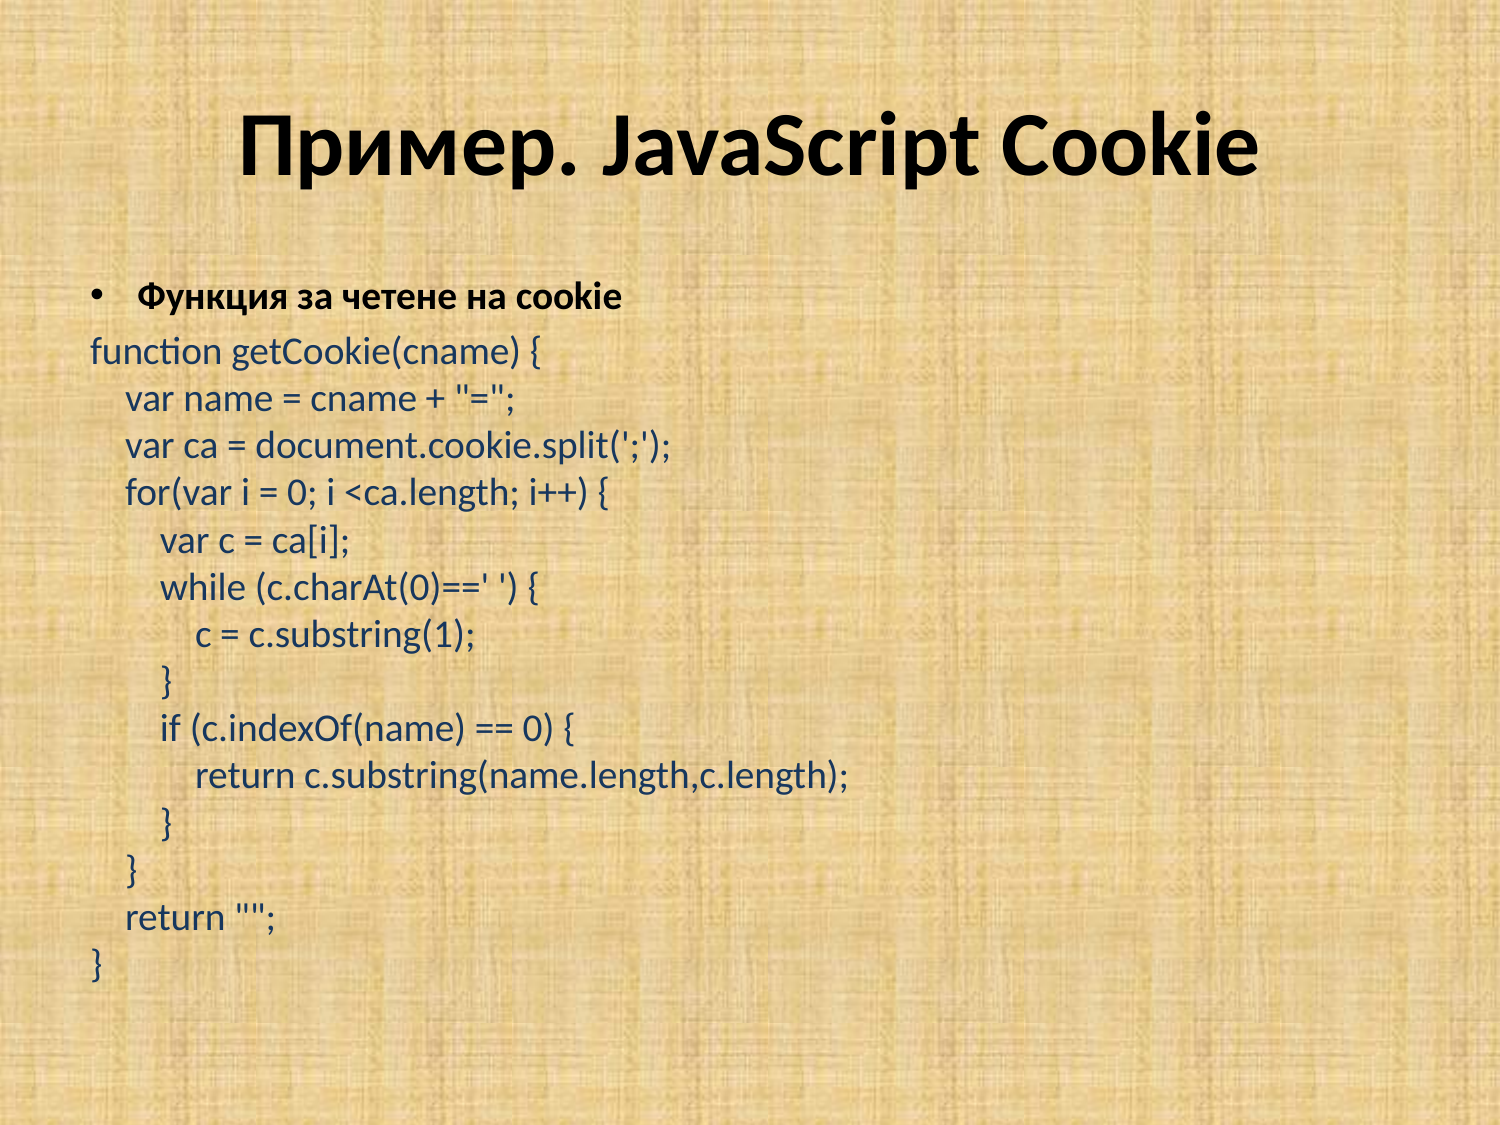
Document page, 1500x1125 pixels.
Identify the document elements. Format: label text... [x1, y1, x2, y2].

title Пример. JavaScript Cookie [75, 45, 1425, 233]
list Функция за четене на cookie function getCookie(cname) { var name = cname + "="; var ca = document.cookie.split(';'); for(var i = 0; i <ca.length; i++) { var c = ca[i]; while (c.charAt(0)==' ') { c = c.substring(1); } if (c.indexOf(name) == 0) { return c.substring(name.length,c.length); } } return ""; } [75, 262, 1425, 1005]
picture [0, 0, 1500, 1125]
